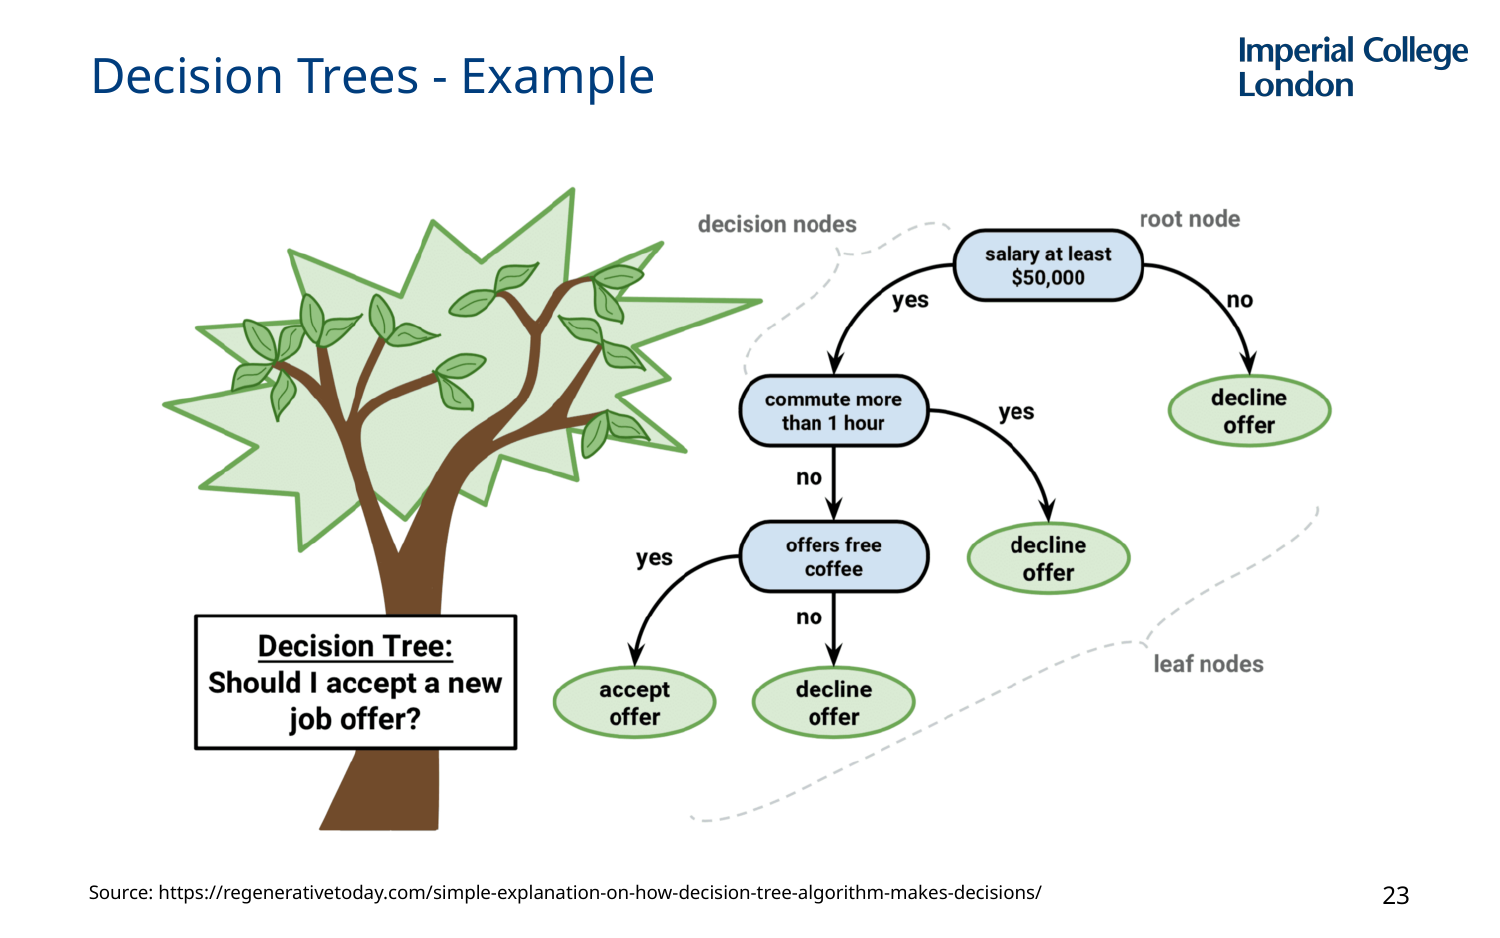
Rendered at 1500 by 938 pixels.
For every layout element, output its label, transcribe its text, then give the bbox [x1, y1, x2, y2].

picture [159, 181, 1341, 834]
picture [1425, 18, 1486, 114]
text_box Source: https://regenerativetoday.com/simple-explanation-on-how-decision-tree-algorithm-makes-decisions/ [73, 873, 1075, 911]
slide_number 23 [1074, 872, 1426, 920]
title Decision Trees - Example [75, 0, 1425, 153]
